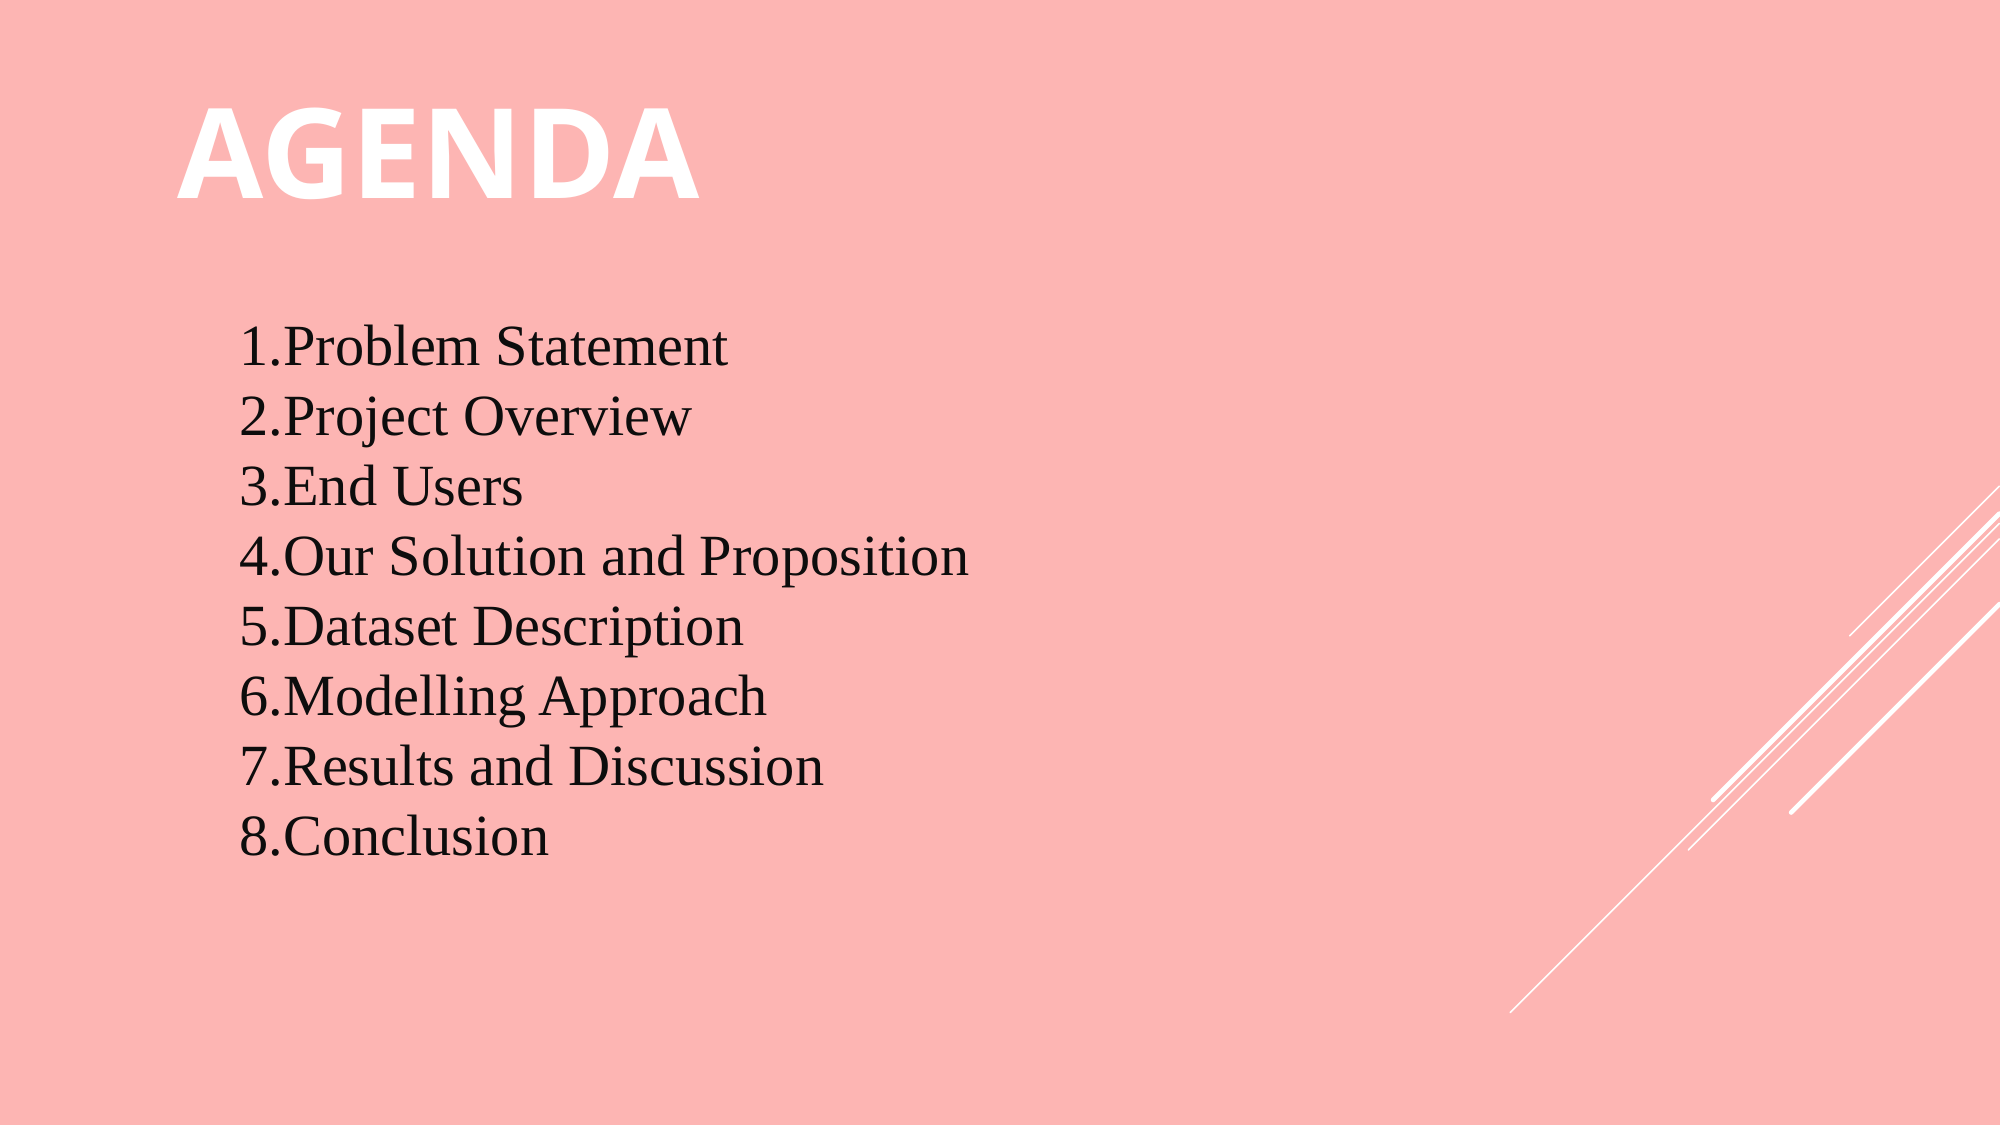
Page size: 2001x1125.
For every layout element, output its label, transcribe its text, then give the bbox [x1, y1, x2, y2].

title AGENDA [162, 24, 1563, 273]
text_box Problem Statement Project Overview End Users Our Solution and Proposition Dataset Description Modelling Approach Results and Discussion Conclusion [225, 299, 1226, 875]
